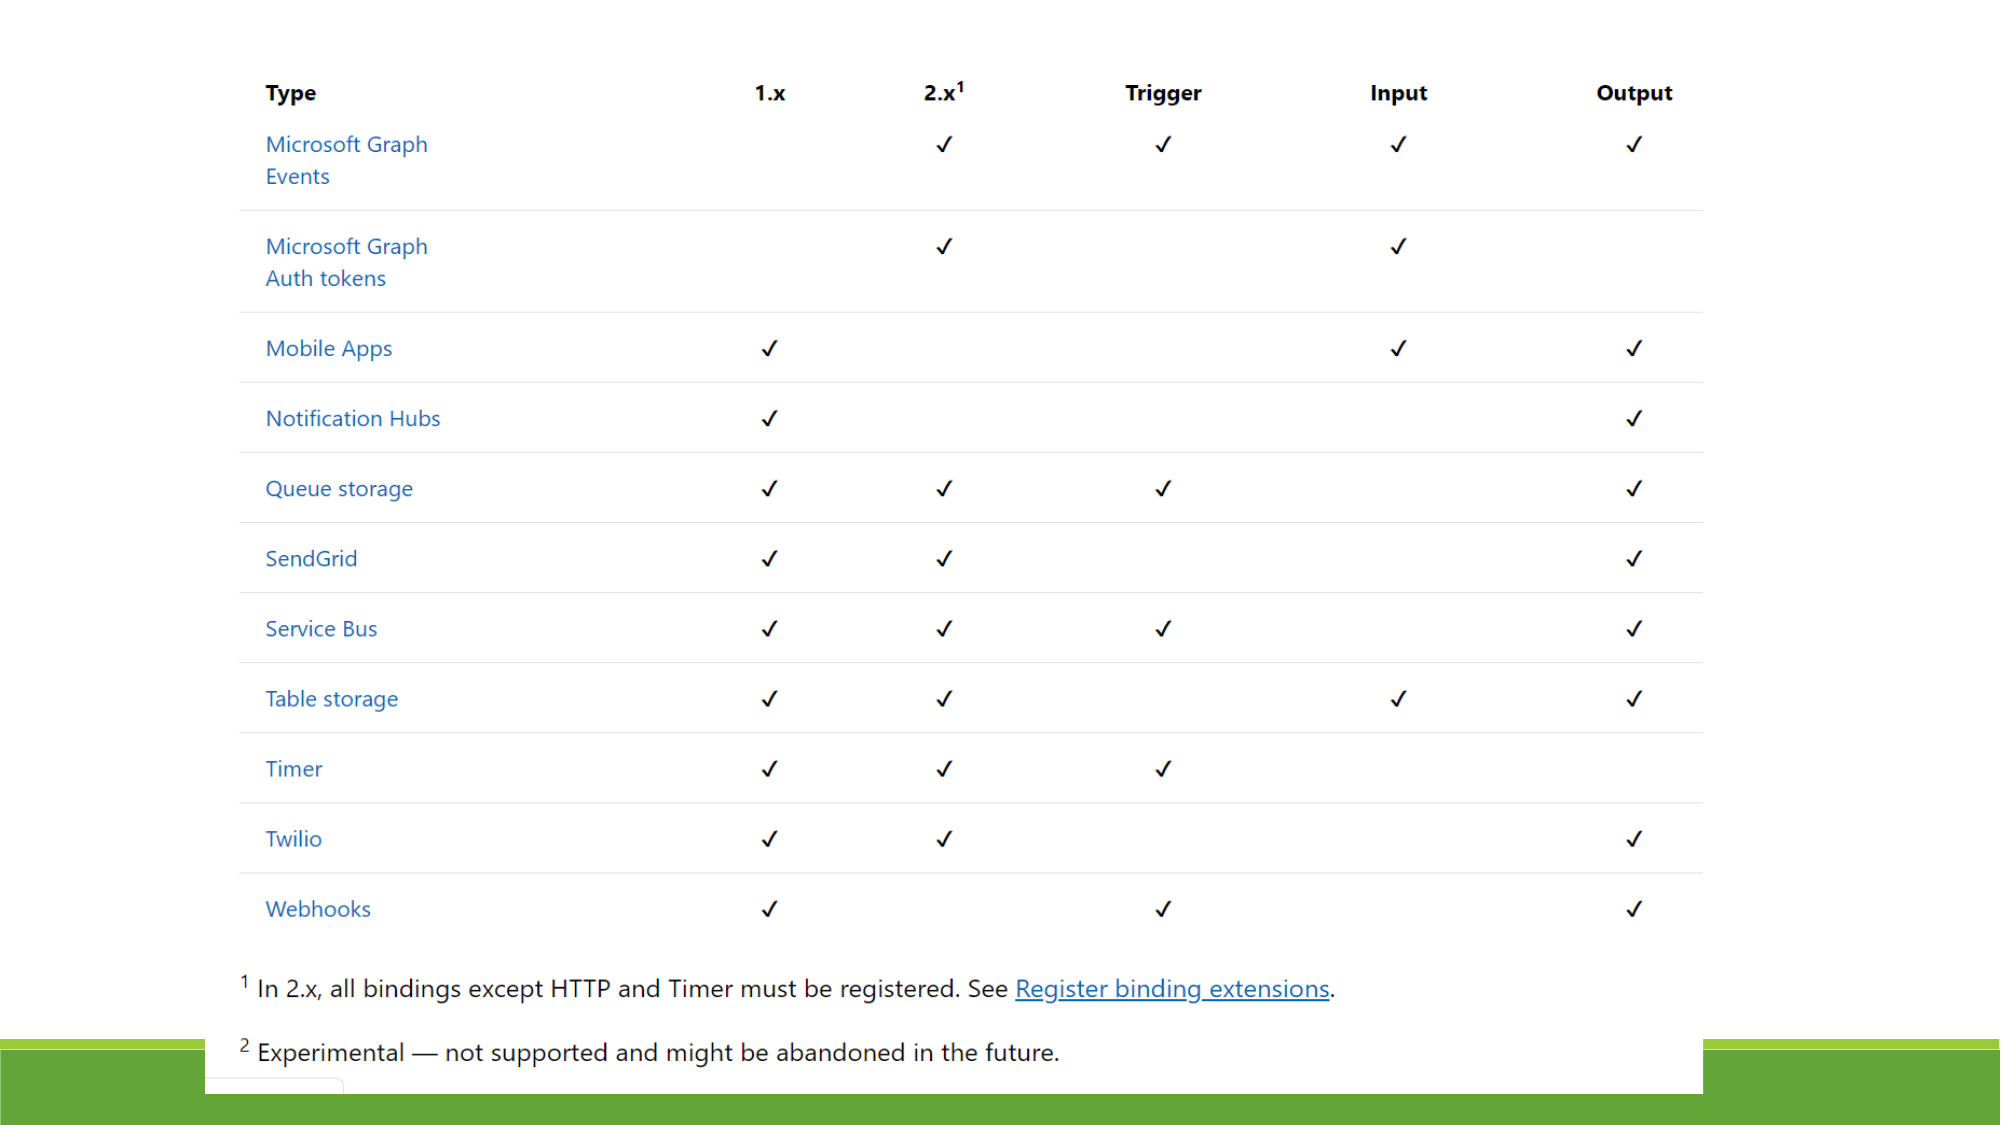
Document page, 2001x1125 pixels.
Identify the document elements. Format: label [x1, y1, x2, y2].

picture [204, 60, 1704, 1094]
